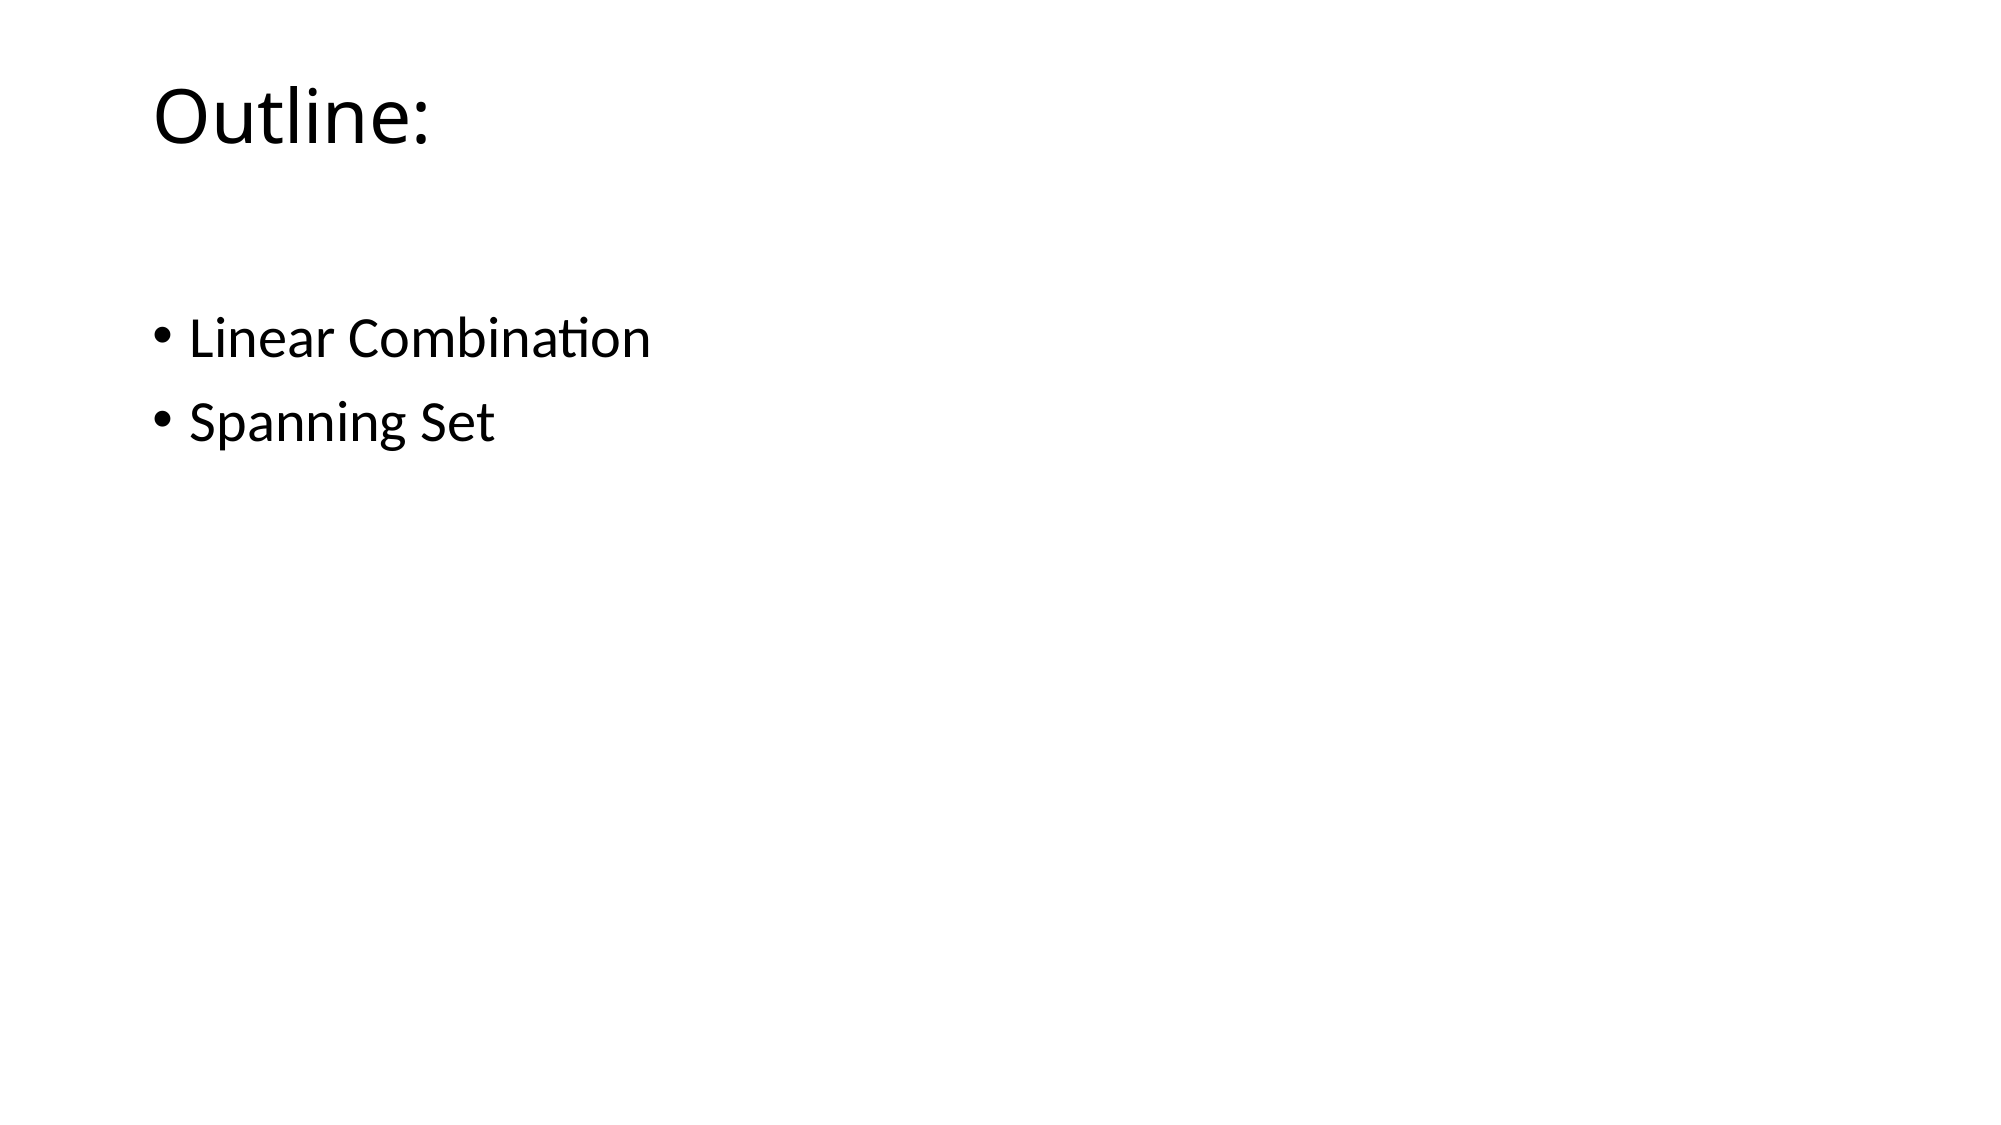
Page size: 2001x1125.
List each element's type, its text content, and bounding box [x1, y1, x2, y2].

title Outline: [137, 59, 1863, 180]
list Linear Combination Spanning Set [137, 299, 1863, 1014]
